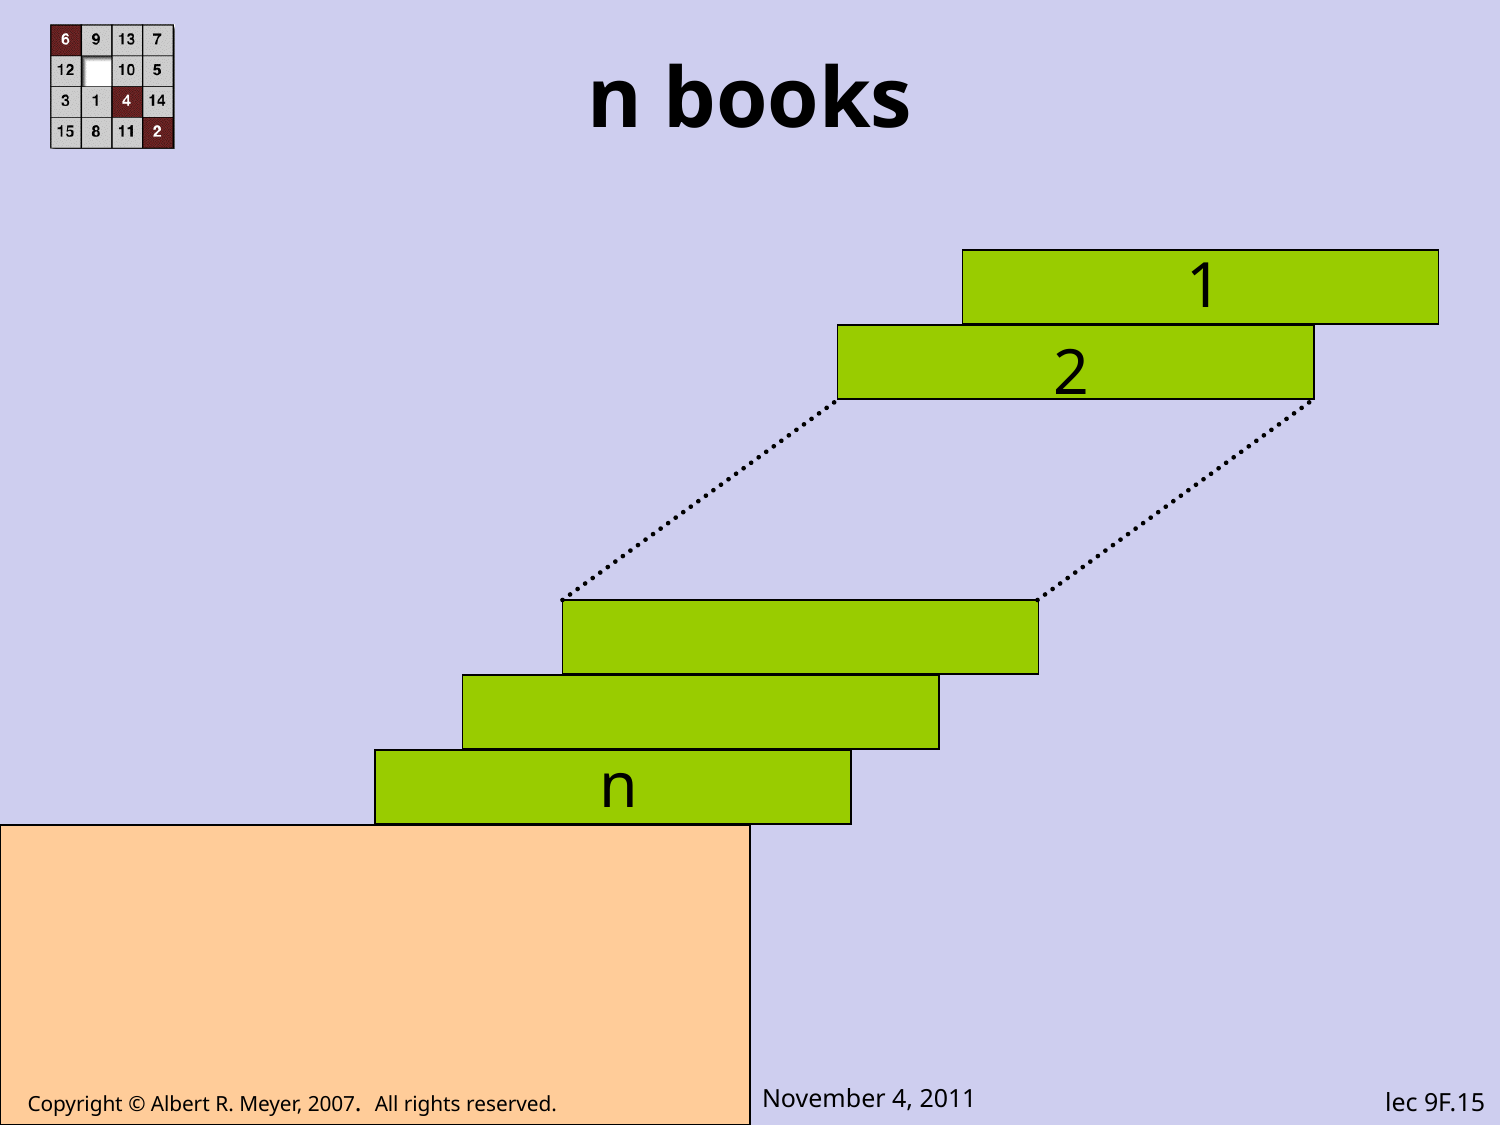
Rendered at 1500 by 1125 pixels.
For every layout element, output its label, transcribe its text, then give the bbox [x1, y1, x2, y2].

text_box [462, 674, 939, 749]
picture [50, 24, 112, 149]
text_box [654, 749, 852, 824]
title n books [112, 0, 1388, 188]
text_box 1 [1171, 237, 1237, 328]
text_box [962, 249, 1171, 324]
text_box [837, 324, 1038, 399]
text_box [0, 824, 750, 1125]
text_box [1237, 249, 1439, 324]
text_box [375, 749, 584, 824]
text_box Copyright © Albert R. Meyer, 2007. All rights reserved. [12, 1079, 572, 1125]
text_box 2 [1038, 324, 1105, 415]
text_box [1105, 324, 1314, 399]
text_box [562, 599, 1039, 674]
text_box n [584, 737, 654, 828]
